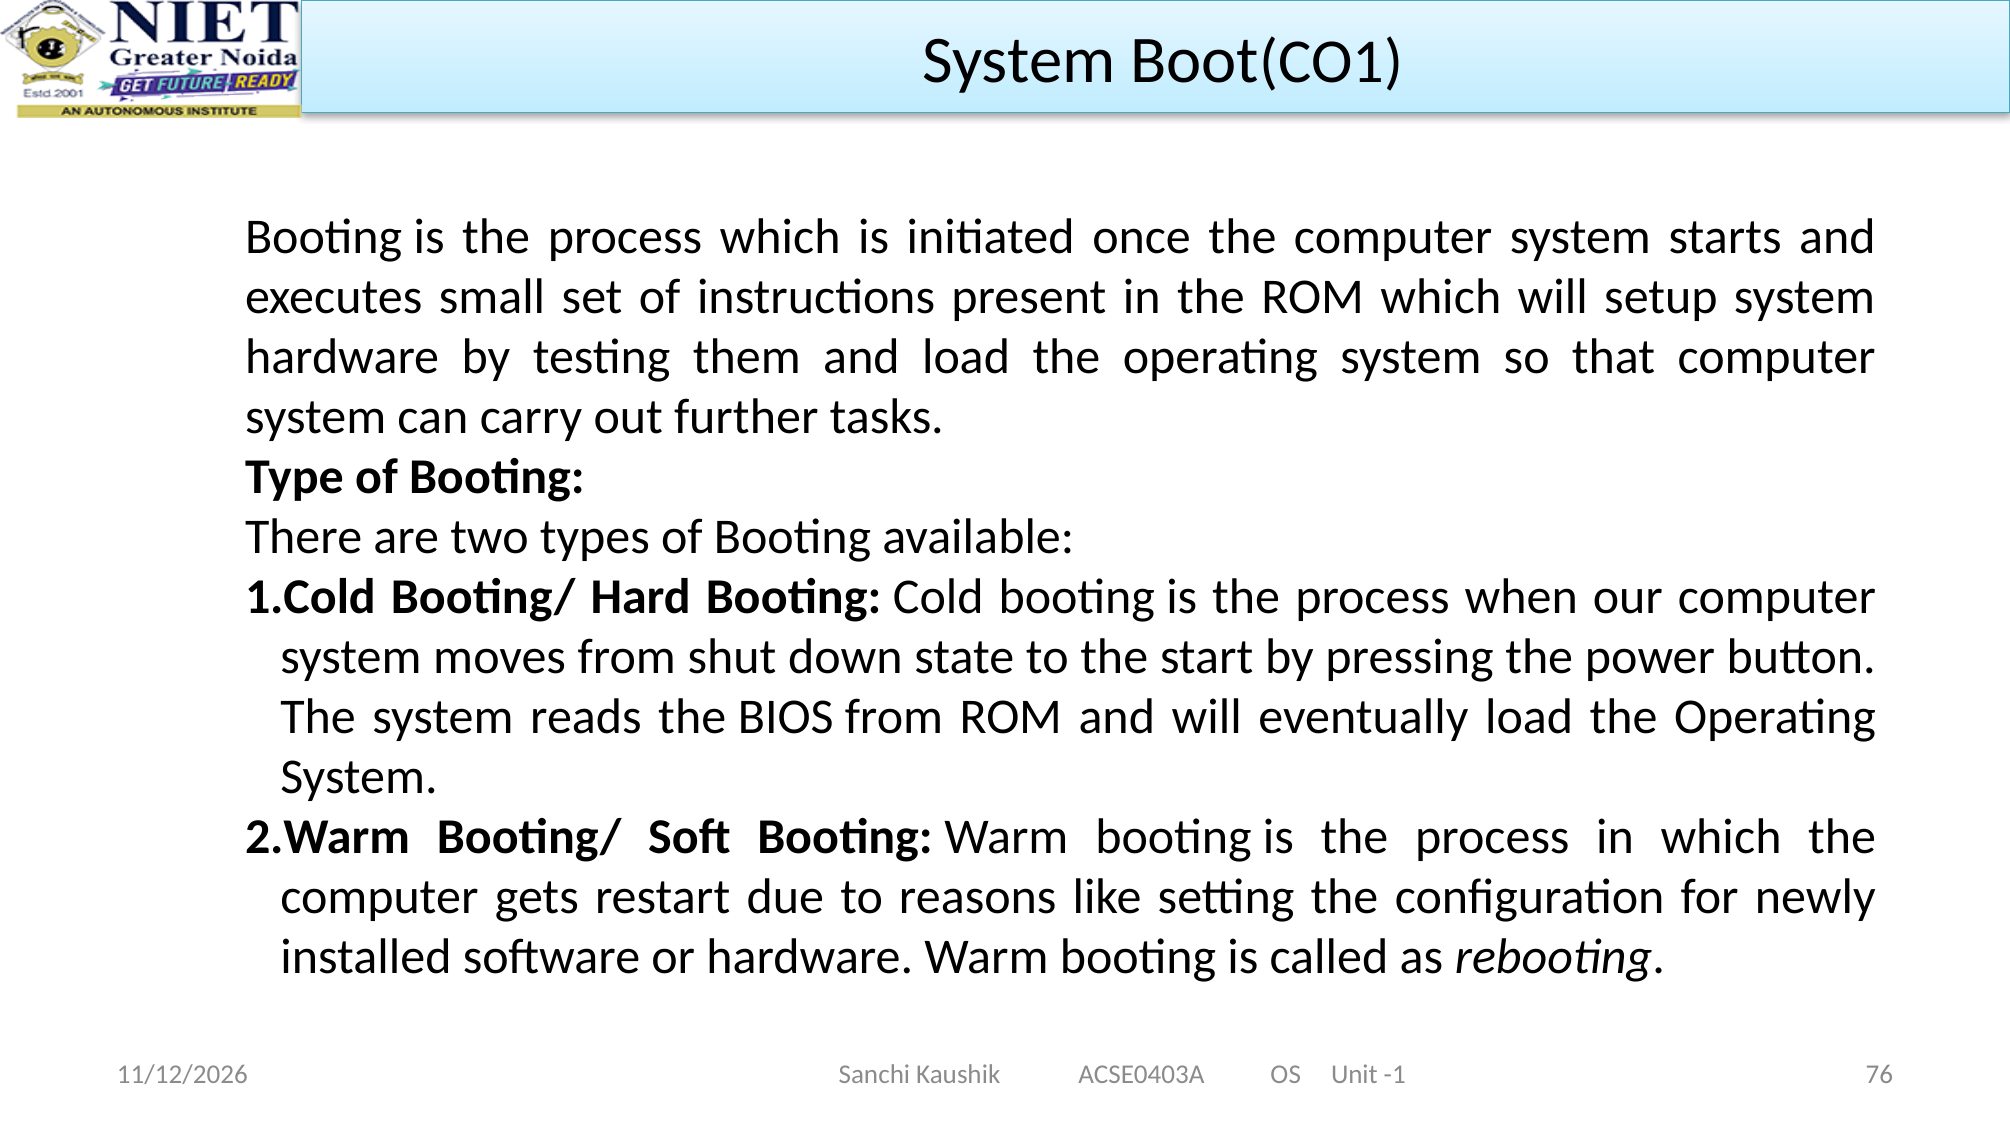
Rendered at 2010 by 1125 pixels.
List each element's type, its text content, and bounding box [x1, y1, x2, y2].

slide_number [100, 1042, 552, 1103]
picture [0, 0, 303, 118]
text_box System Boot(CO1) [303, 0, 2010, 113]
slide_number 76 [1440, 1042, 1910, 1103]
footer Sanchi Kaushik ACSE0403A OS Unit -1 [552, 1042, 1440, 1103]
text_box Booting is the process which is initiated once the computer system starts and executes small set of instructions present in the ROM which will setup system hardware by testing them and load the operating system so that computer system can carry out further tasks. Type of Booting: There are two types of Booting available: Cold Booting/ Hard Booting: Cold booting is the process when our computer system moves from shut down state to the start by pressing the power button. The system reads the BIOS from ROM and will eventually load the Operating System. Warm Booting/ Soft Booting: Warm booting is the process in which the computer gets restart due to reasons like setting the configuration for newly installed software or hardware. Warm booting is called as rebooting. [230, 196, 1892, 988]
